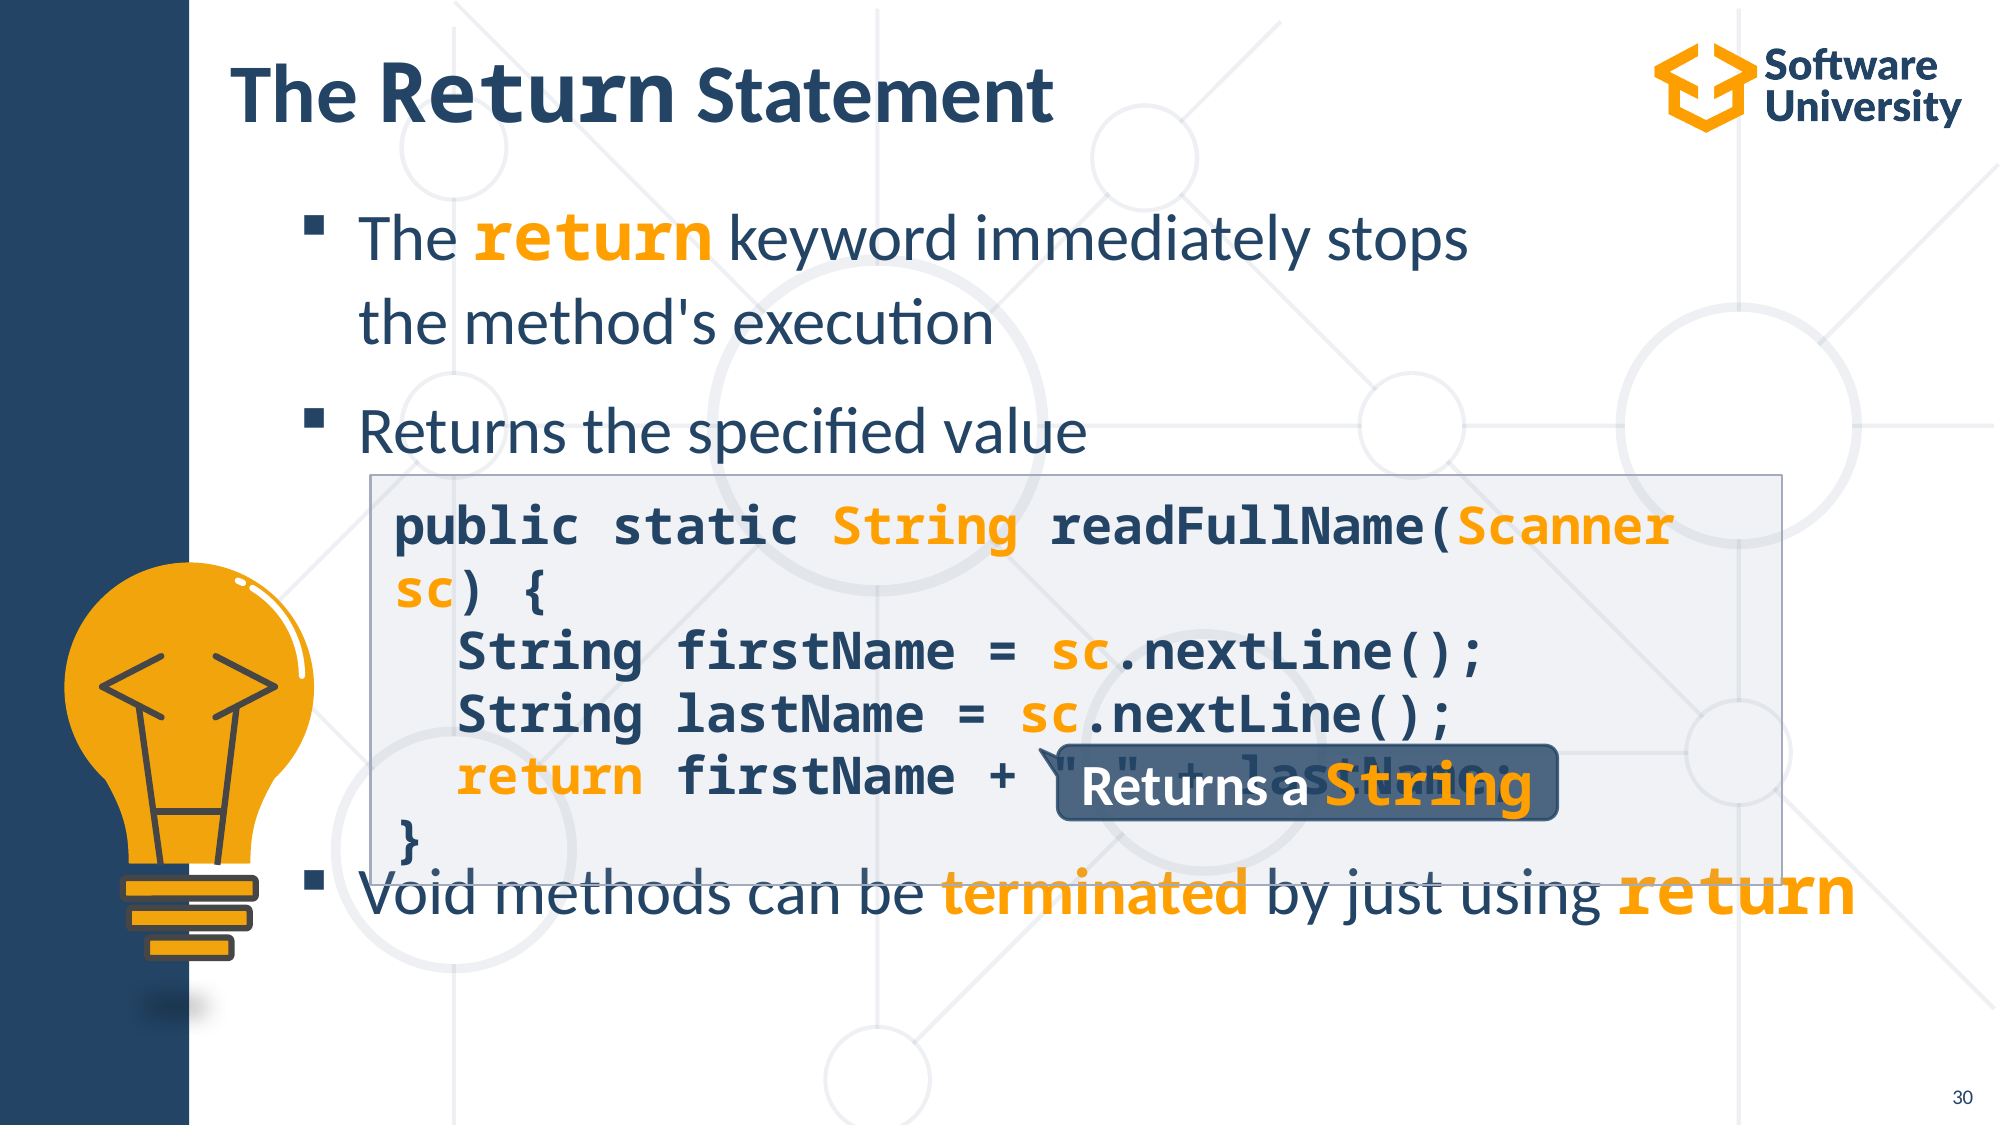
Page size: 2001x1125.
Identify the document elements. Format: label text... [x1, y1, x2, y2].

picture [1641, 31, 1973, 145]
text_box public static String readFullName(Scanner sc) { String firstName = sc.nextLine(); String lastName = sc.nextLine(); return firstName + " " + lastName; } [370, 474, 1783, 886]
title The Return Statement [212, 16, 1628, 162]
list The return keyword immediately stops the method's execution Returns the specified value Void methods can be terminated by just using return [281, 183, 1975, 1094]
slide_number 30 [1927, 1067, 1989, 1117]
text_box Returns a String [1038, 743, 1560, 822]
